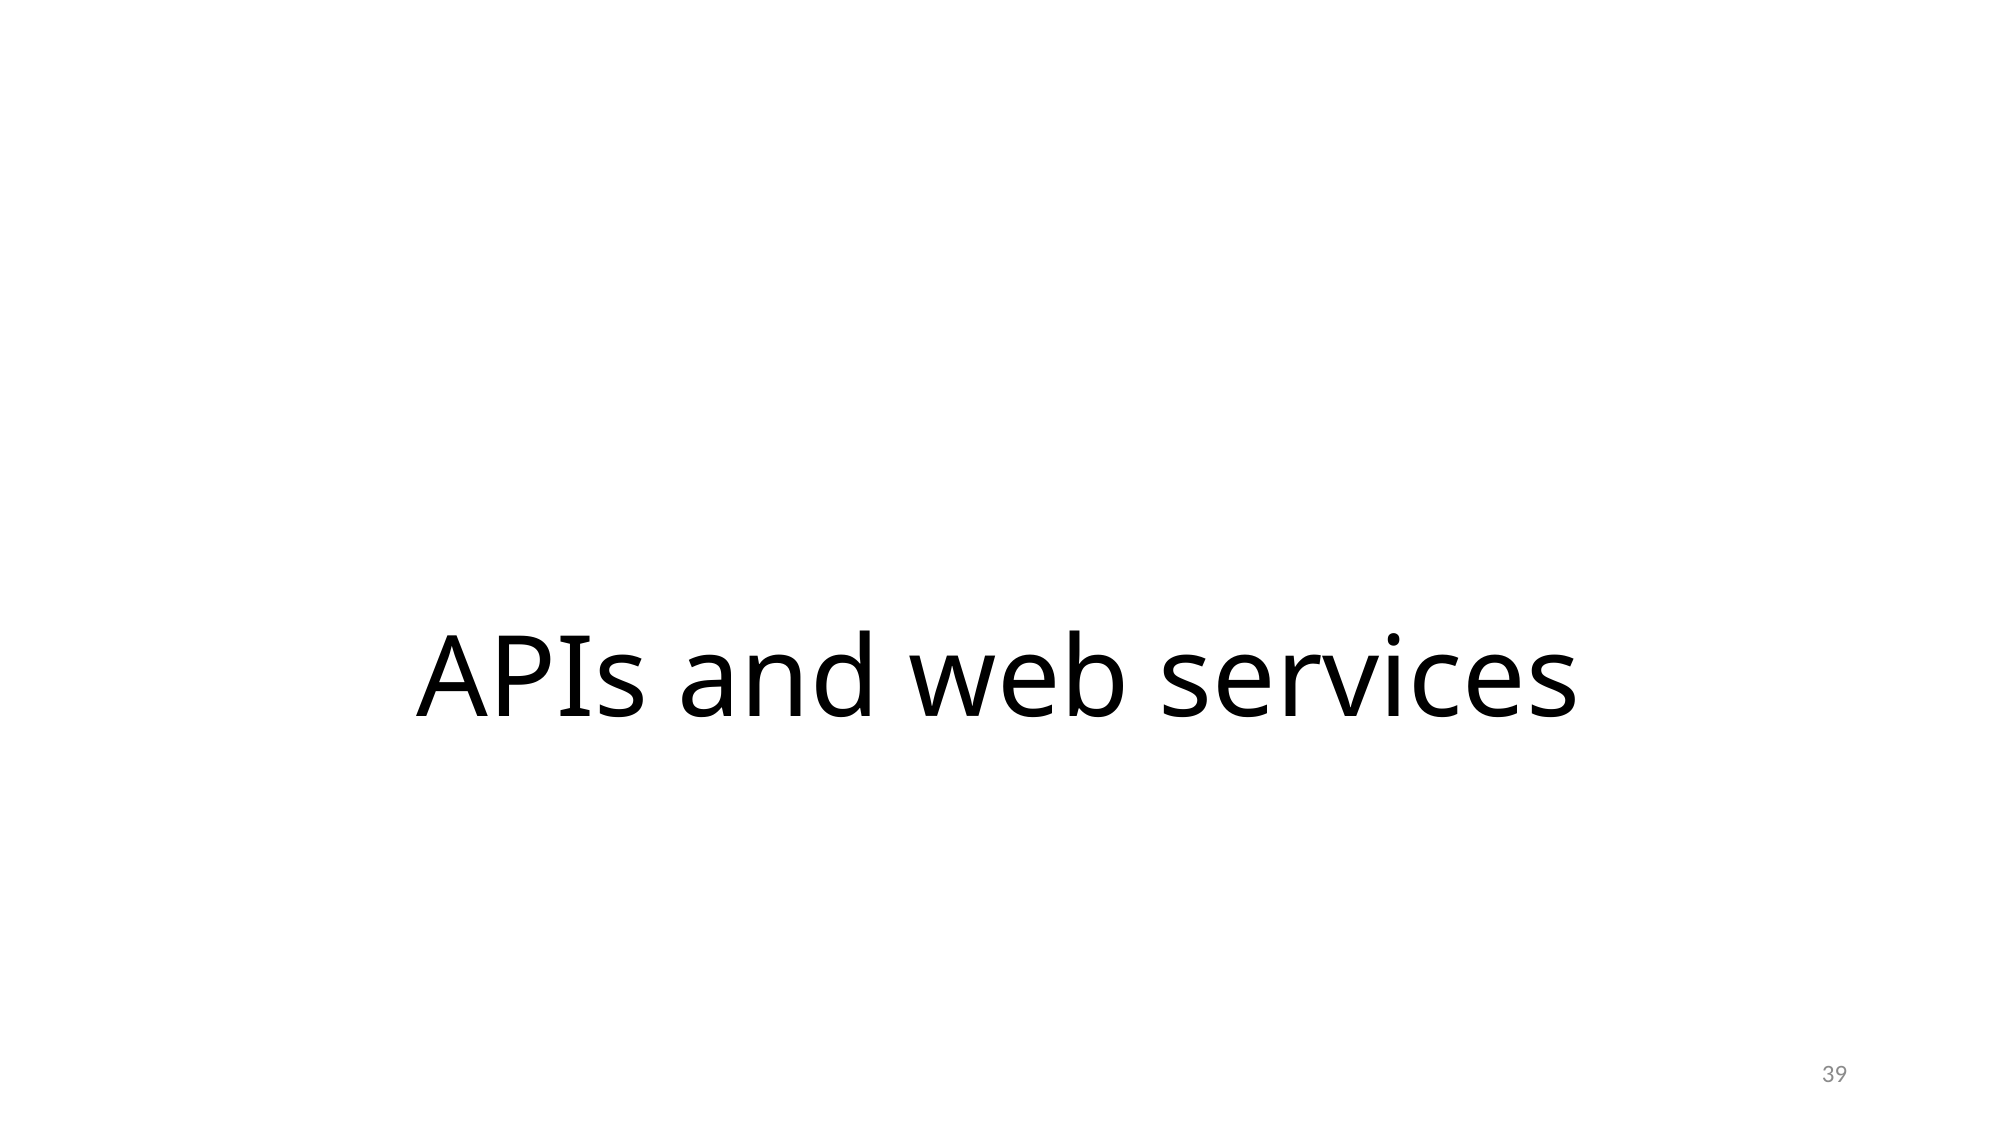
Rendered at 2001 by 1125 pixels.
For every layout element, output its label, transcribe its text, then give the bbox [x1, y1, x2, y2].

slide_number 39 [1412, 1042, 1863, 1103]
title APIs and web services [136, 280, 1862, 749]
